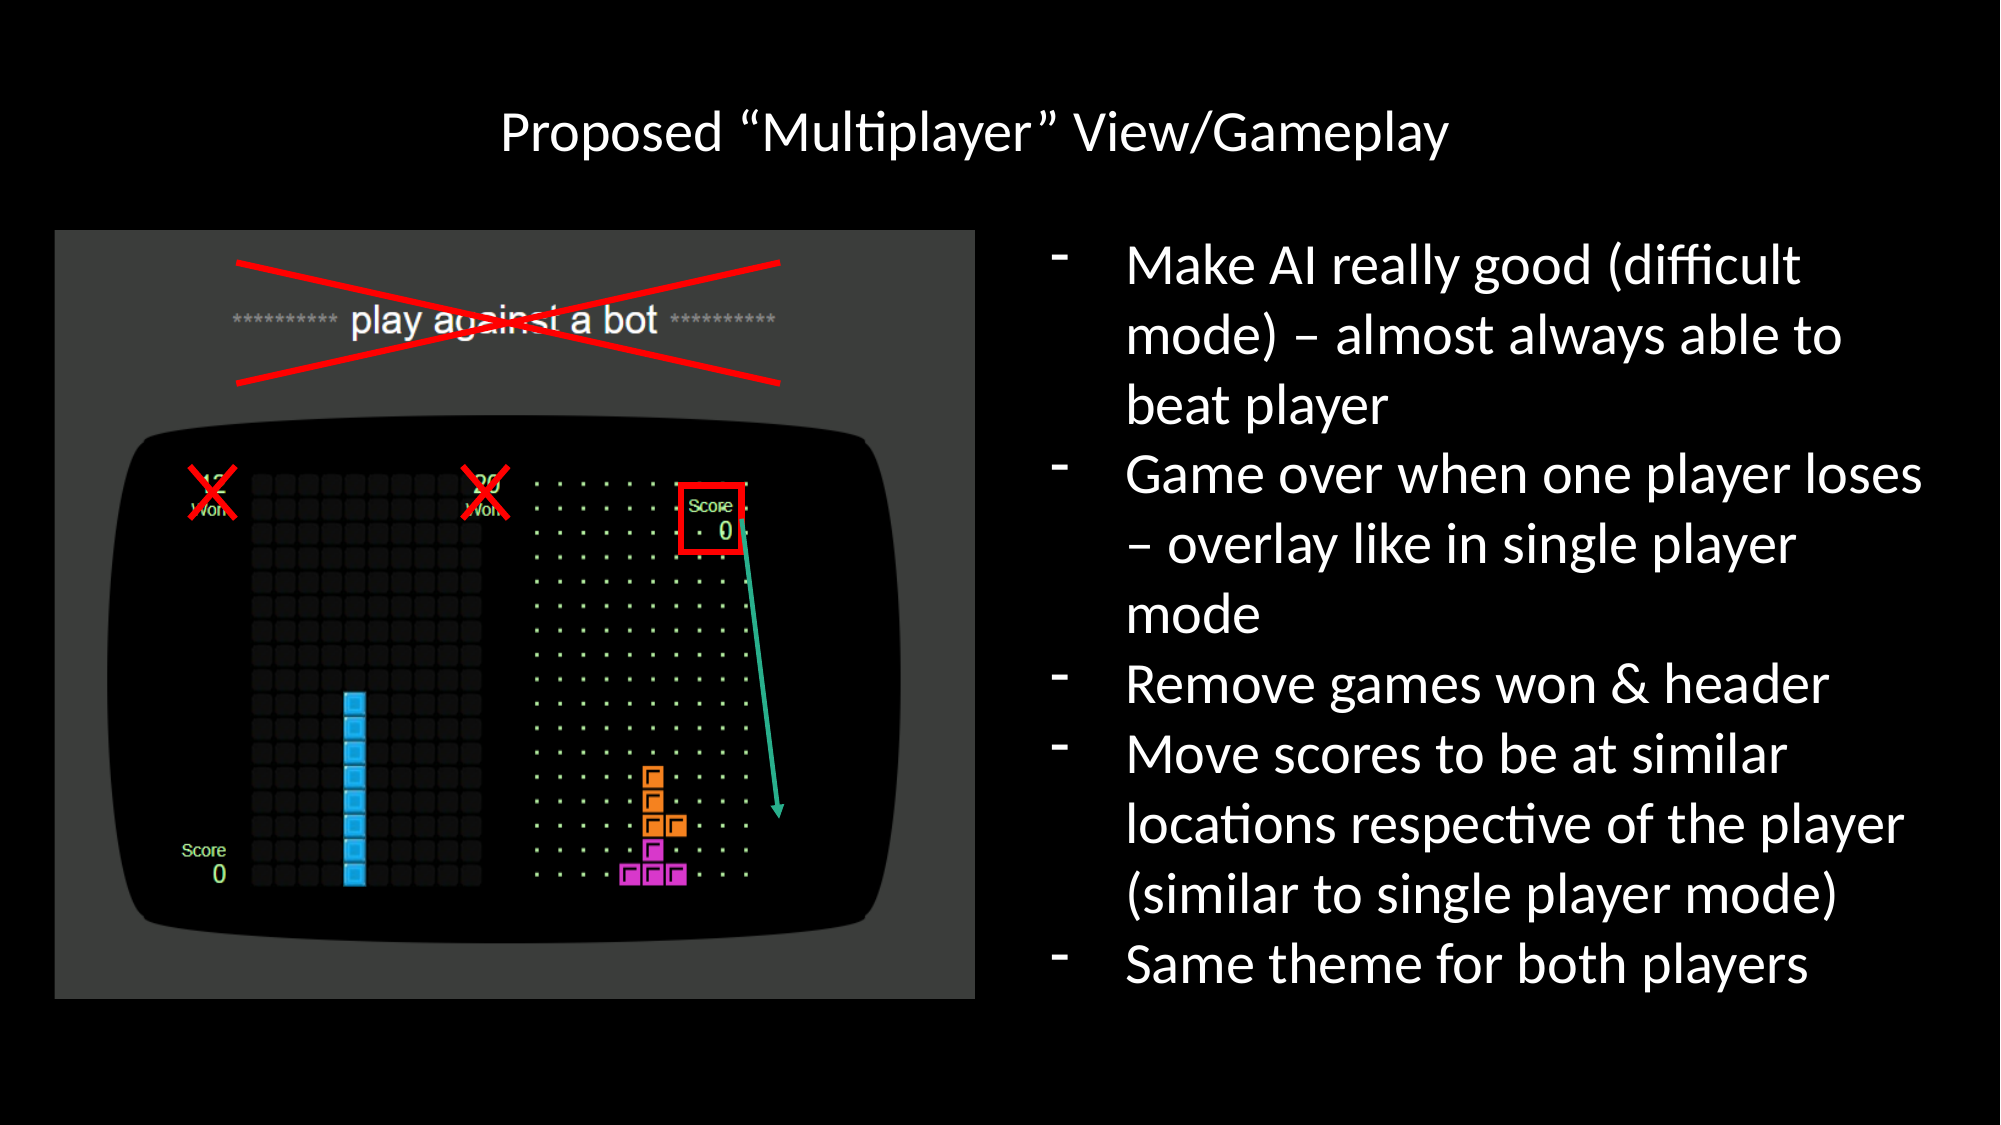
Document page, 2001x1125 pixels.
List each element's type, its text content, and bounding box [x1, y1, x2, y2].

picture [54, 230, 975, 999]
text_box Make AI really good (difficult mode) – almost always able to beat player Game over when one player loses – overlay like in single player mode Remove games won & header Move scores to be at similar locations respective of the player (similar to single player mode) Same theme for both players [1035, 218, 1948, 1003]
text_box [462, 465, 509, 519]
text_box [741, 518, 780, 819]
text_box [189, 465, 236, 519]
text_box Proposed “Multiplayer” View/Gameplay [325, 86, 1625, 171]
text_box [236, 262, 781, 384]
